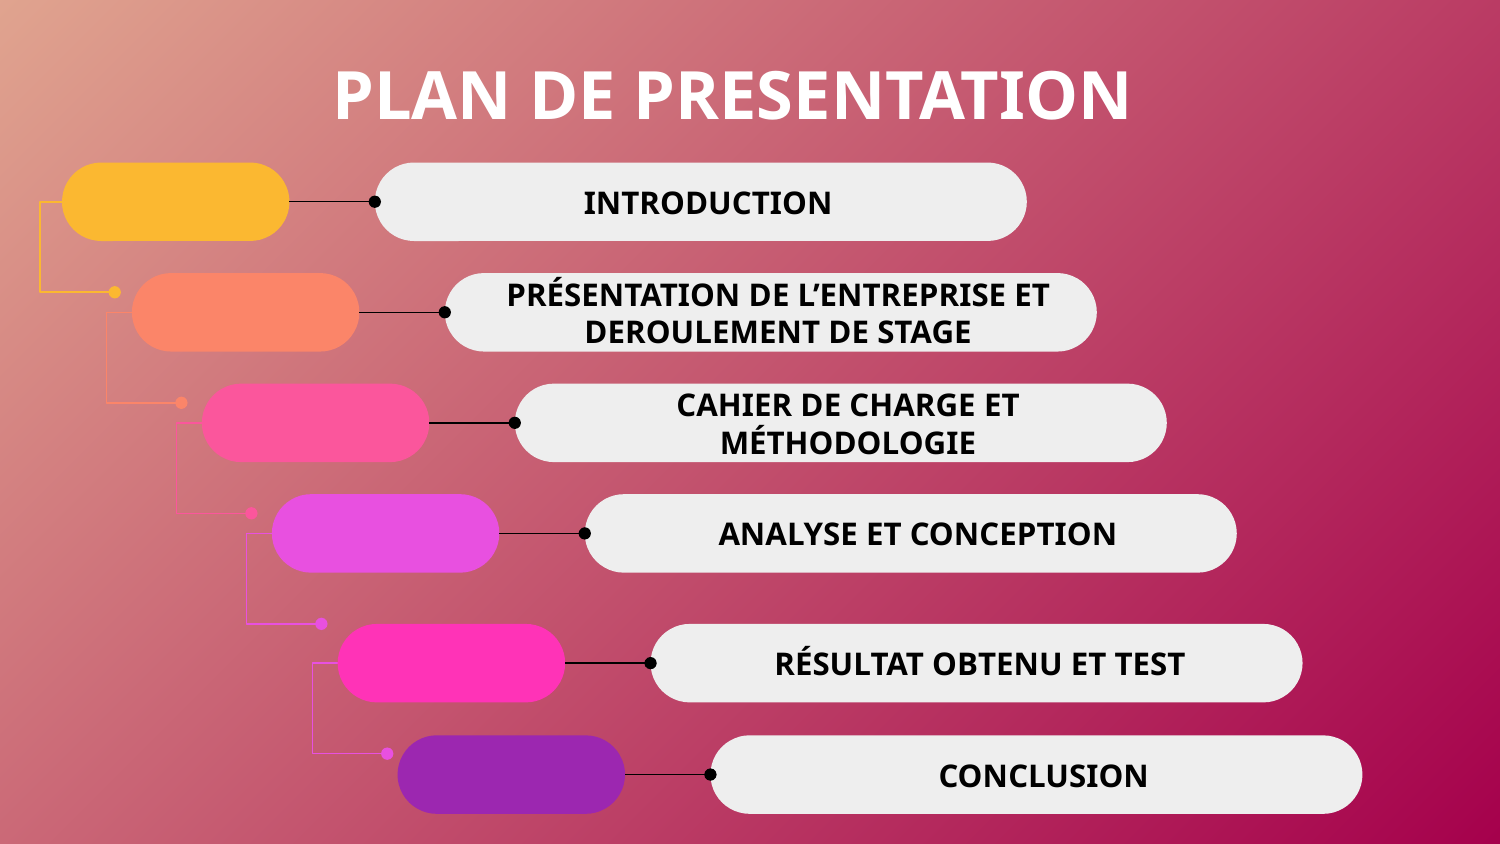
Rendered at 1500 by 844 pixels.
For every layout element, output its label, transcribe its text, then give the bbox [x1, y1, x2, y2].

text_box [246, 493, 1237, 625]
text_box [106, 272, 1097, 404]
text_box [176, 383, 1167, 514]
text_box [397, 735, 1363, 815]
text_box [39, 162, 1027, 293]
title PLAN DE PRESENTATION [109, 45, 1374, 140]
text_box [312, 623, 1303, 754]
